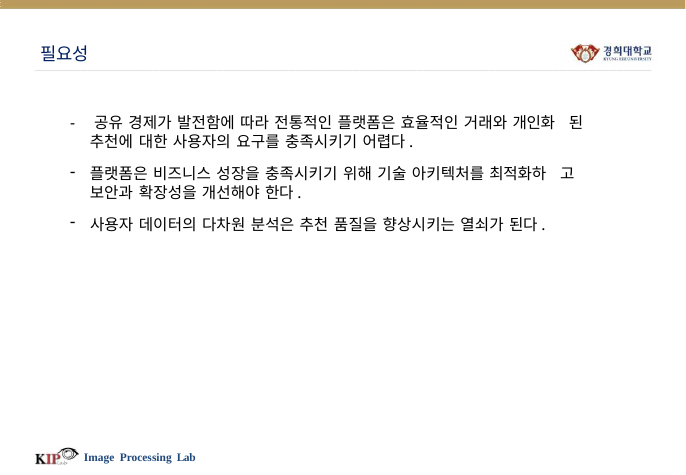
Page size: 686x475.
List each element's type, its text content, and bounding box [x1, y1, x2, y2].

picture [34, 447, 79, 465]
text_box 플랫폼은 비즈니스 성장을 충족시키기 위해 기술 아키텍처를 최적화하 고 보안과 확장성을 개선해야 한다. 사용자 데이터의 다차원 분석은 추천 품질을 향상시키는 열쇠가 된다. [68, 161, 590, 234]
text_box 필요성 [38, 40, 96, 64]
footer Image Processing Lab [81, 448, 202, 475]
title - 공유 경제가 발전함에 따라 전통적인 플랫폼은 효율적인 거래와 개인화 된 추천에 대한 사용자의 요구를 충족시키기 어렵다. [68, 111, 596, 193]
picture [0, 0, 686, 72]
